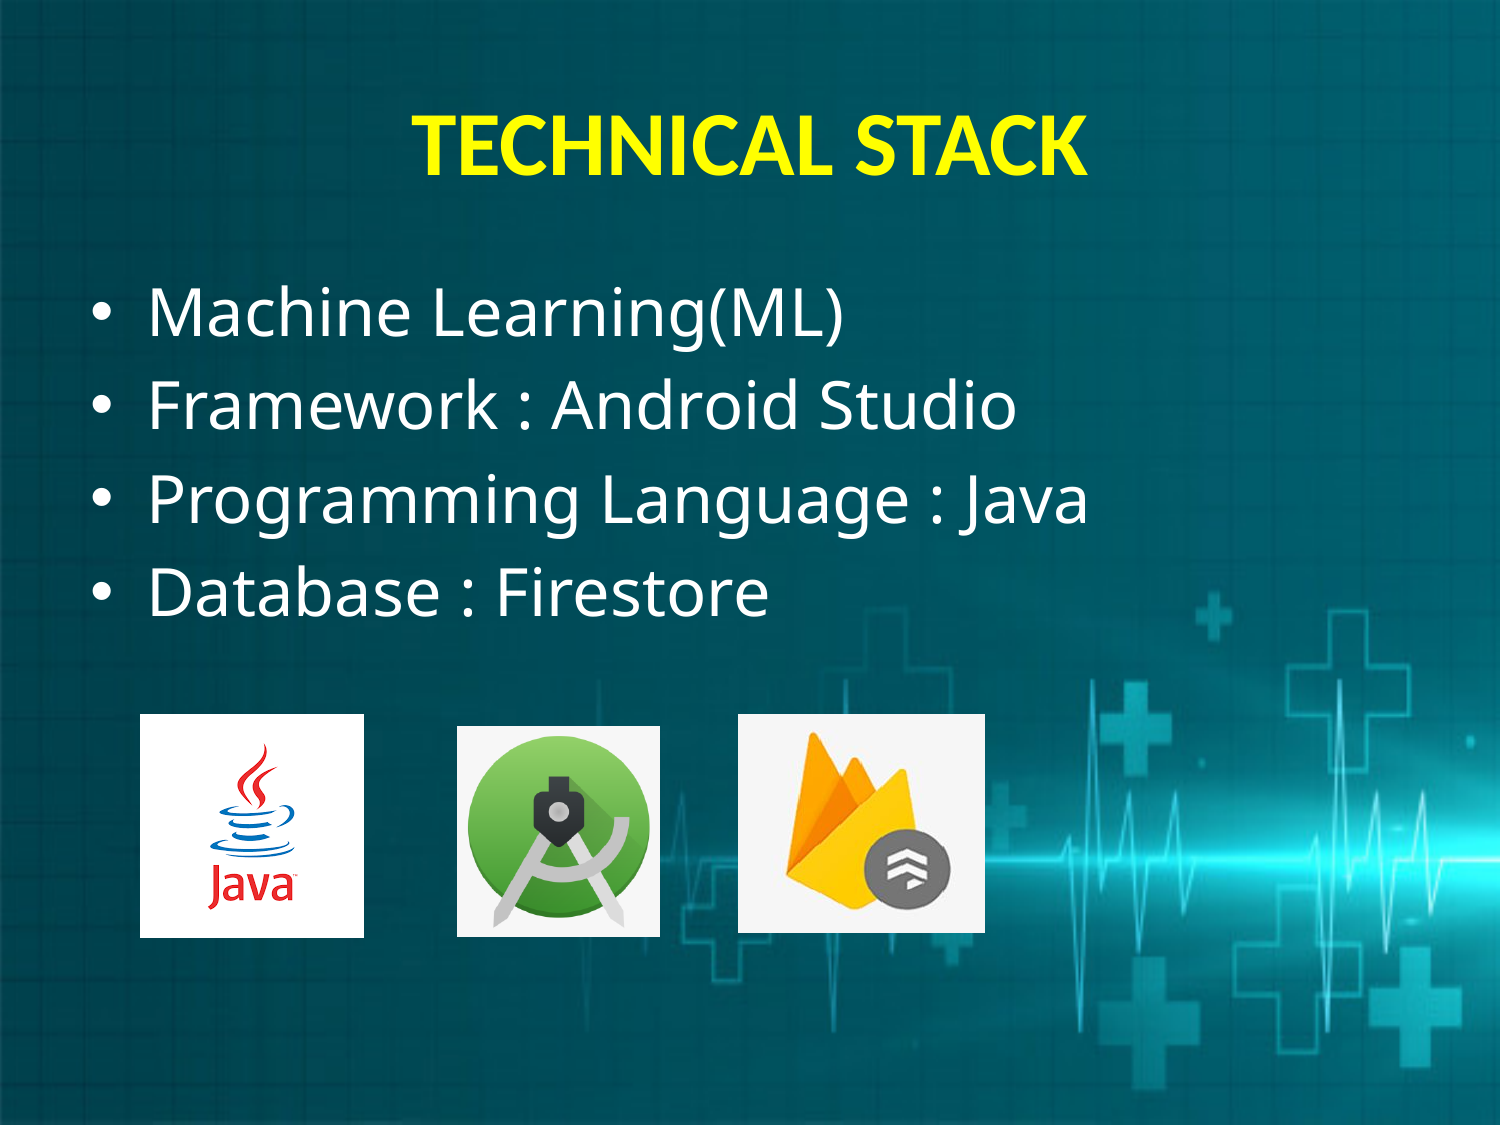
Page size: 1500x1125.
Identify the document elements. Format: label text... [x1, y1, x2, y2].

picture [0, 0, 1500, 1125]
title TECHNICAL STACK [75, 45, 1425, 233]
list Machine Learning(ML) Framework : Android Studio Programming Language : Java Database : Firestore [75, 262, 1425, 1005]
